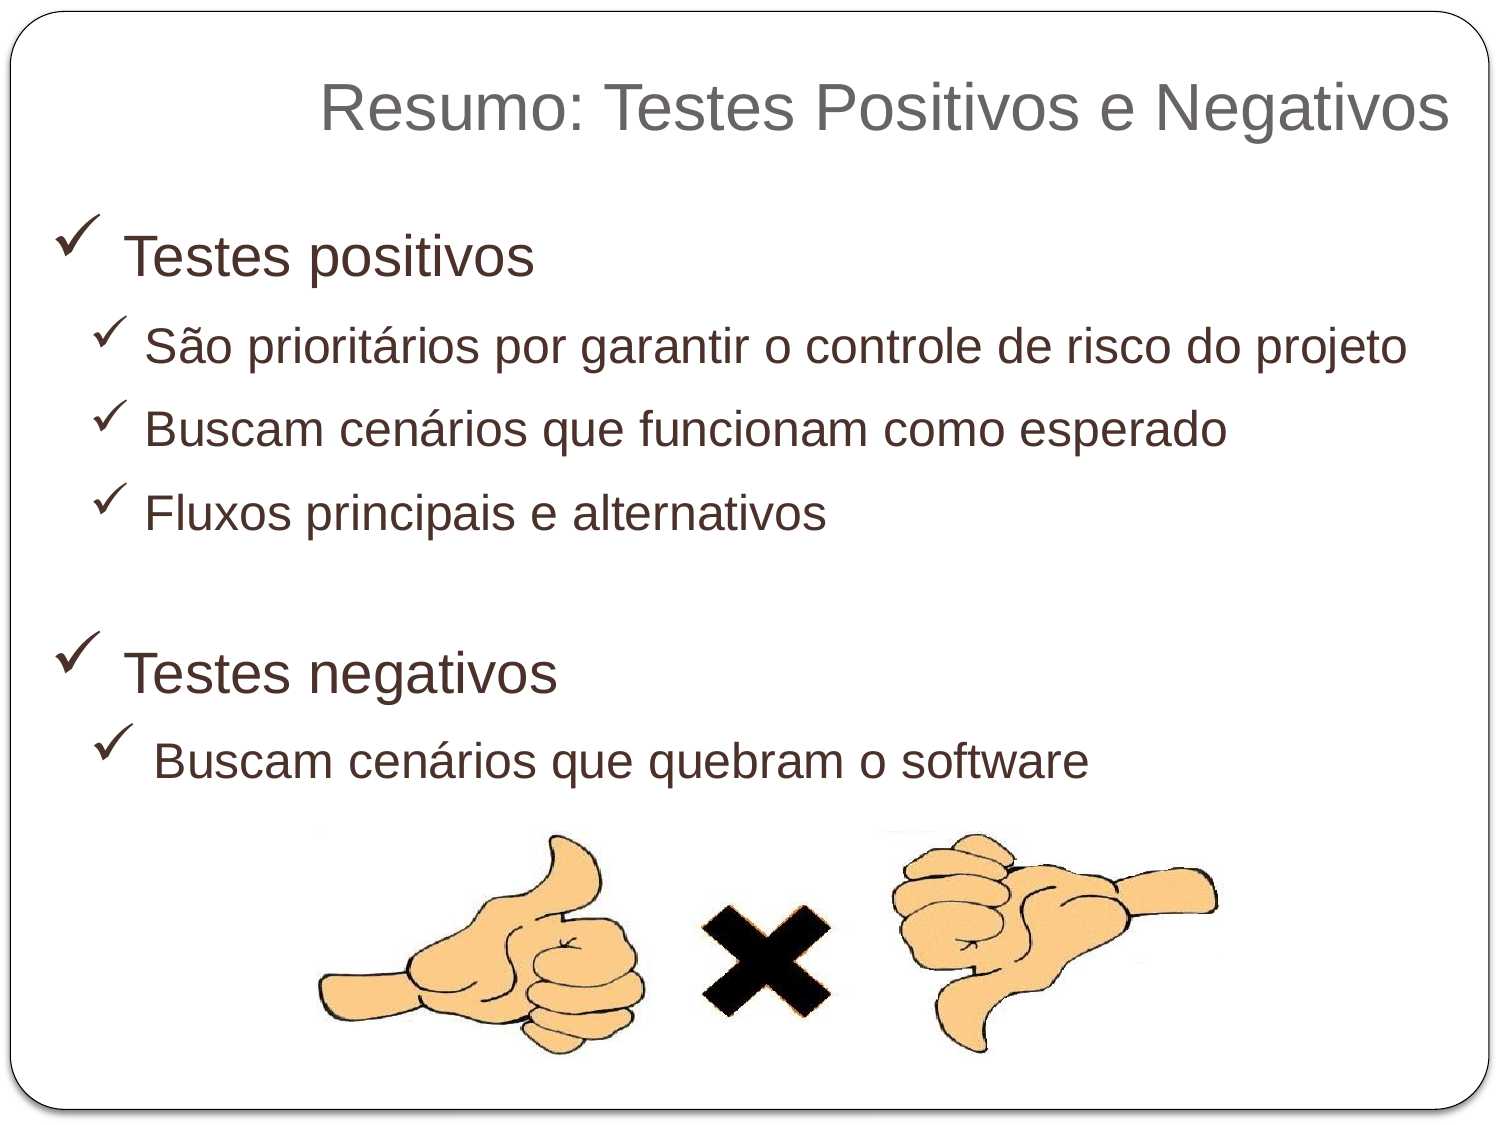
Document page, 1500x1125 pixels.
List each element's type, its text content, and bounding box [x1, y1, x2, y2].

text_box Resumo: Testes Positivos e Negativos [304, 55, 1477, 153]
text_box Testes positivos São prioritários por garantir o controle de risco do projeto Buscam cenários que funcionam como esperado Fluxos principais e alternativos Testes negativos Buscam cenários que quebram o software [35, 199, 1465, 798]
picture [316, 831, 1243, 1079]
